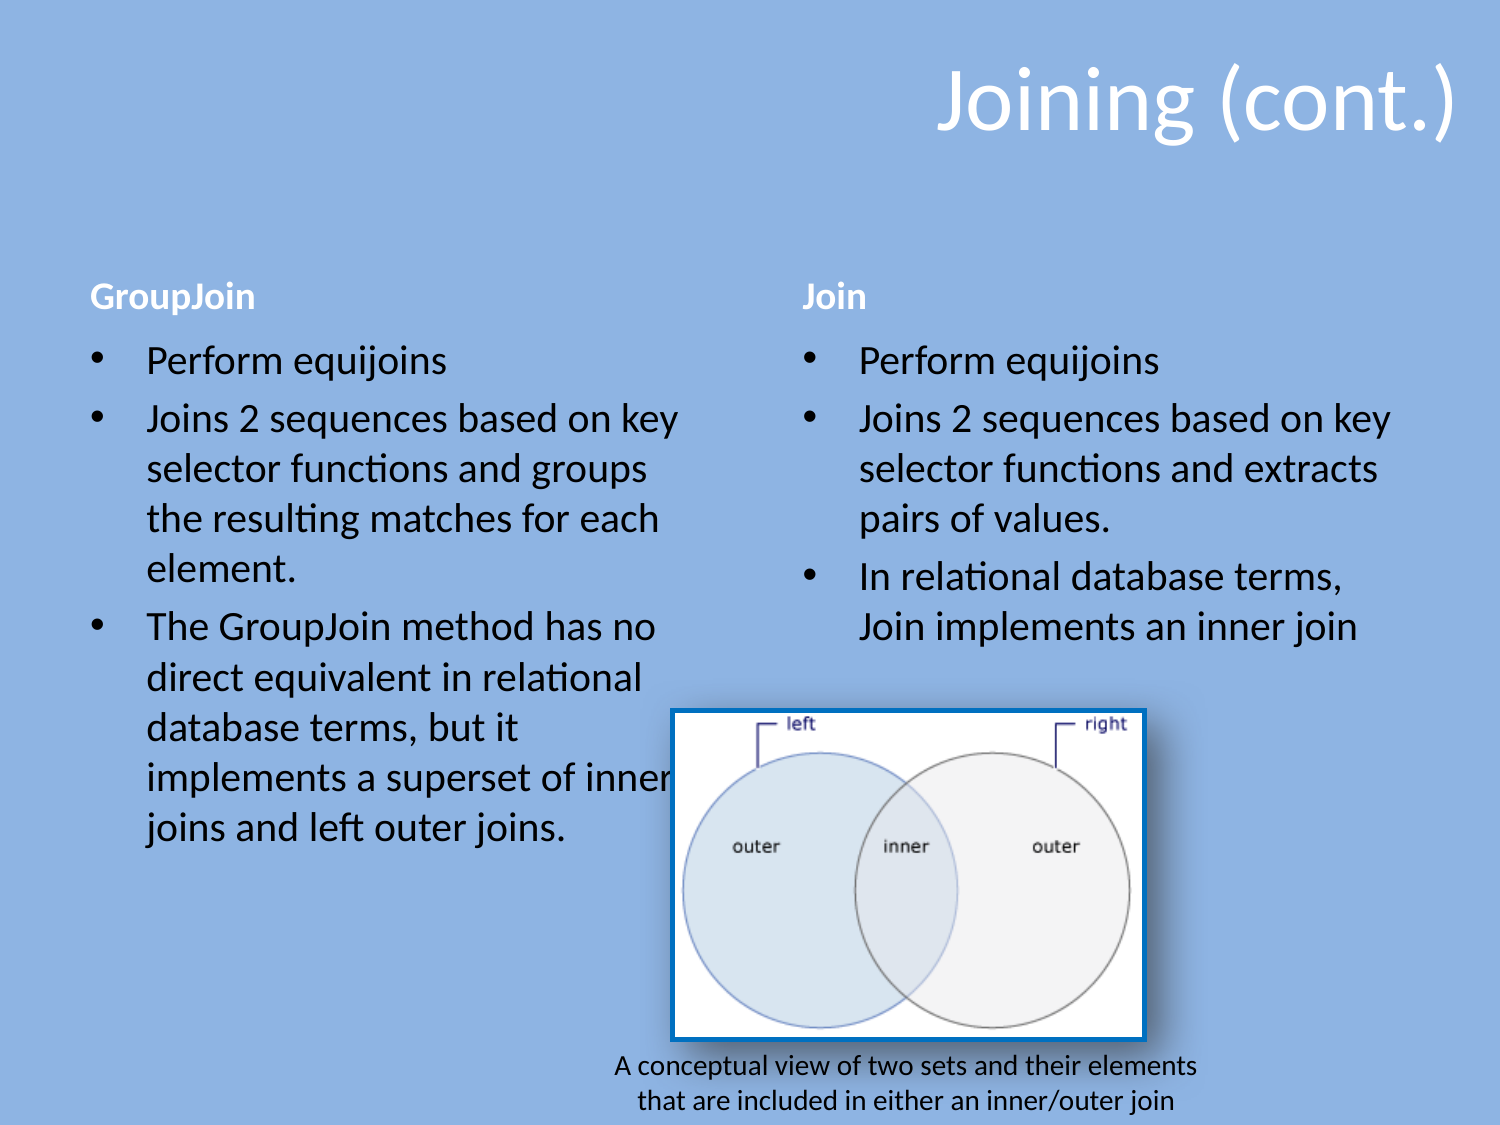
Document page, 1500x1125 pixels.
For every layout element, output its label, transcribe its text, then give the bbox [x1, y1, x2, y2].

list Join [787, 262, 1425, 325]
list Perform equijoins Joins 2 sequences based on key selector functions and extracts pairs of values. In relational database terms, Join implements an inner join [787, 325, 1425, 1018]
list GroupJoin [75, 262, 713, 325]
title Joining (cont.) [24, 12, 1475, 175]
list Perform equijoins Joins 2 sequences based on key selector functions and groups the resulting matches for each element. The GroupJoin method has no direct equivalent in relational database terms, but it implements a superset of inner joins and left outer joins. [75, 325, 713, 1018]
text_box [587, 712, 1226, 1125]
